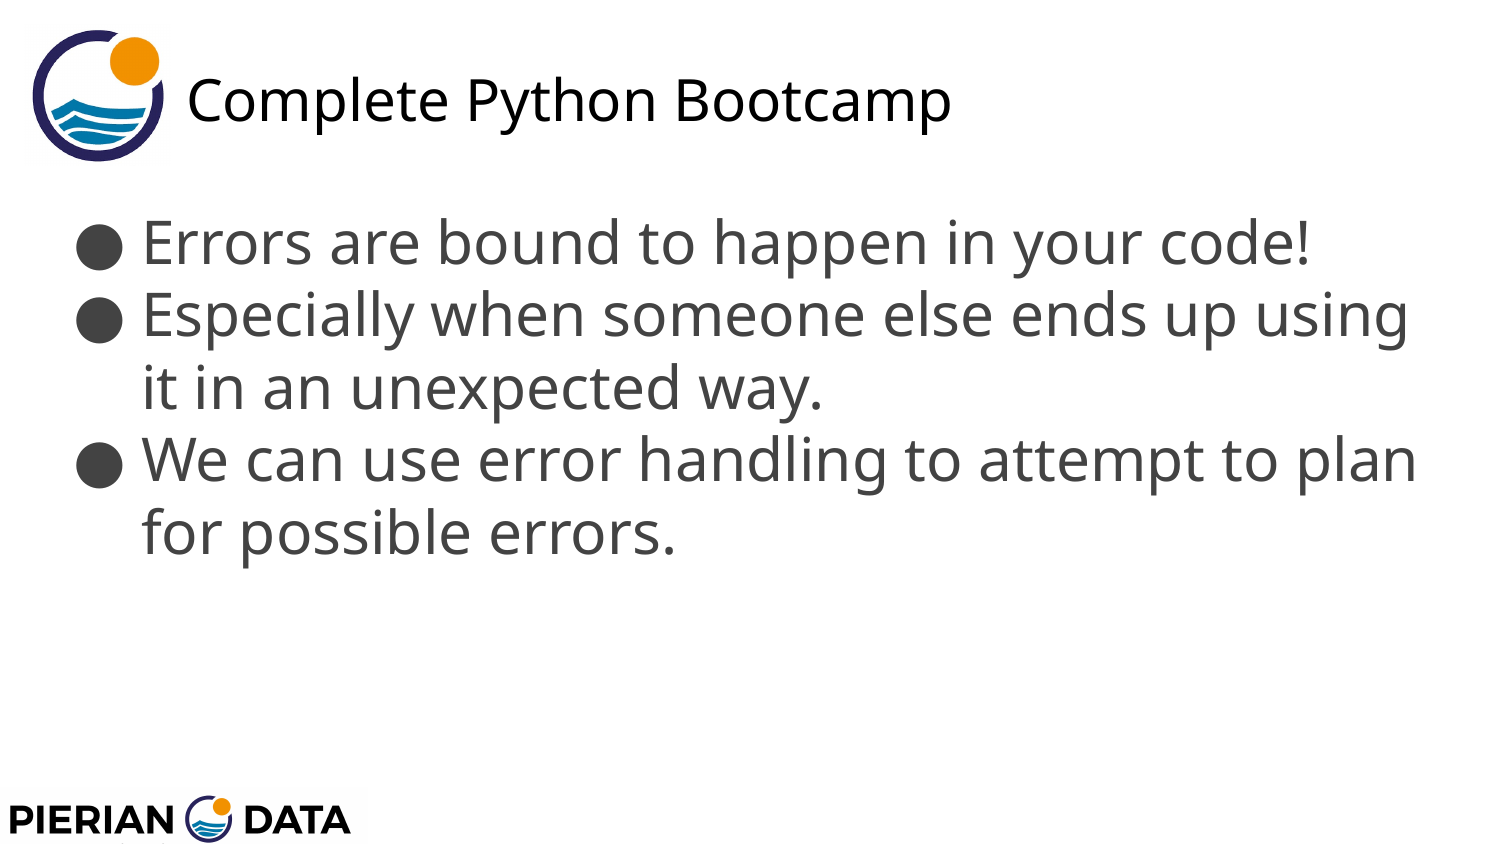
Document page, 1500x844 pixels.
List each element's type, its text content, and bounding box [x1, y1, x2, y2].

picture [0, 787, 368, 844]
title Complete Python Bootcamp [176, 48, 1449, 143]
picture [24, 24, 172, 167]
list Errors are bound to happen in your code! Especially when someone else ends up using it in an unexpected way. We can use error handling to attempt to plan for possible errors. [51, 189, 1476, 750]
